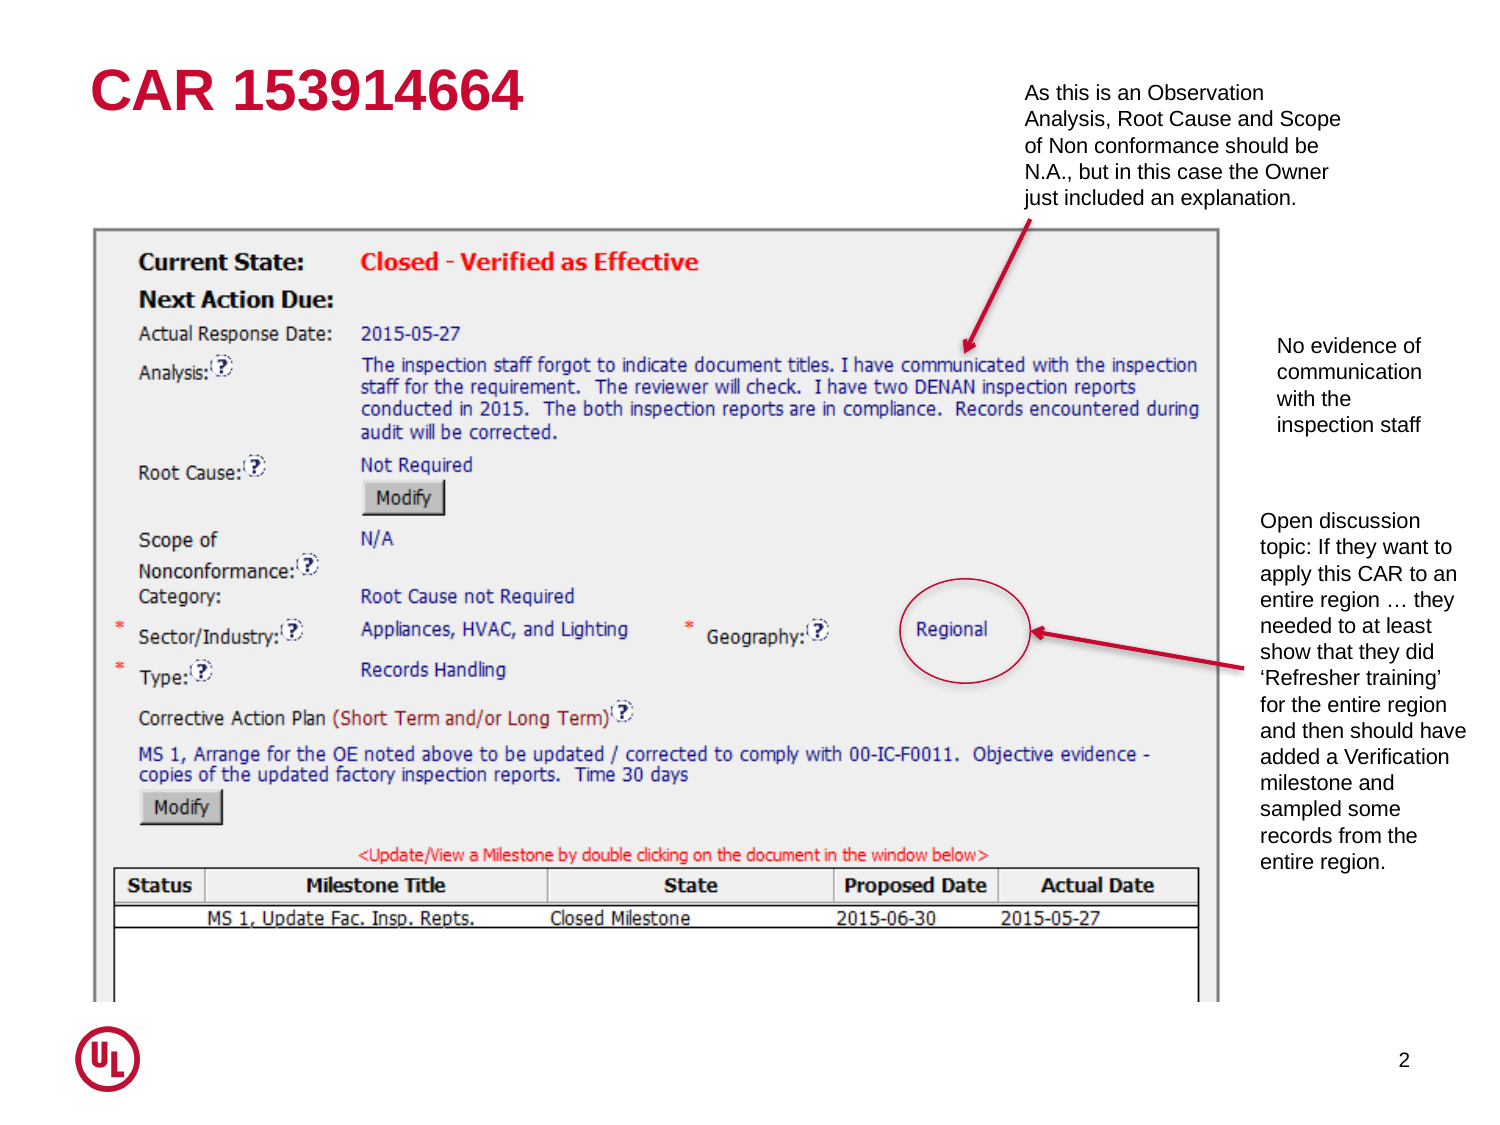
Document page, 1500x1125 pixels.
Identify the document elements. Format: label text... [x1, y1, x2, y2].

title CAR 153914664 [74, 44, 1426, 167]
picture [84, 218, 1234, 1003]
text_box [964, 218, 1031, 354]
slide_number 2 [1319, 1029, 1425, 1090]
text_box Open discussion topic: If they want to apply this CAR to an entire region … they needed to at least show that they did ‘Refresher training’ for the entire region and then should have added a Verification milestone and sampled some records from the entire region. [1245, 499, 1484, 882]
picture [75, 1026, 140, 1092]
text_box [1030, 630, 1245, 669]
text_box As this is an Observation Analysis, Root Cause and Scope of Non conformance should be N.A., but in this case the Owner just included an explanation. [1009, 71, 1365, 218]
text_box No evidence of communication with the inspection staff [1262, 324, 1463, 444]
